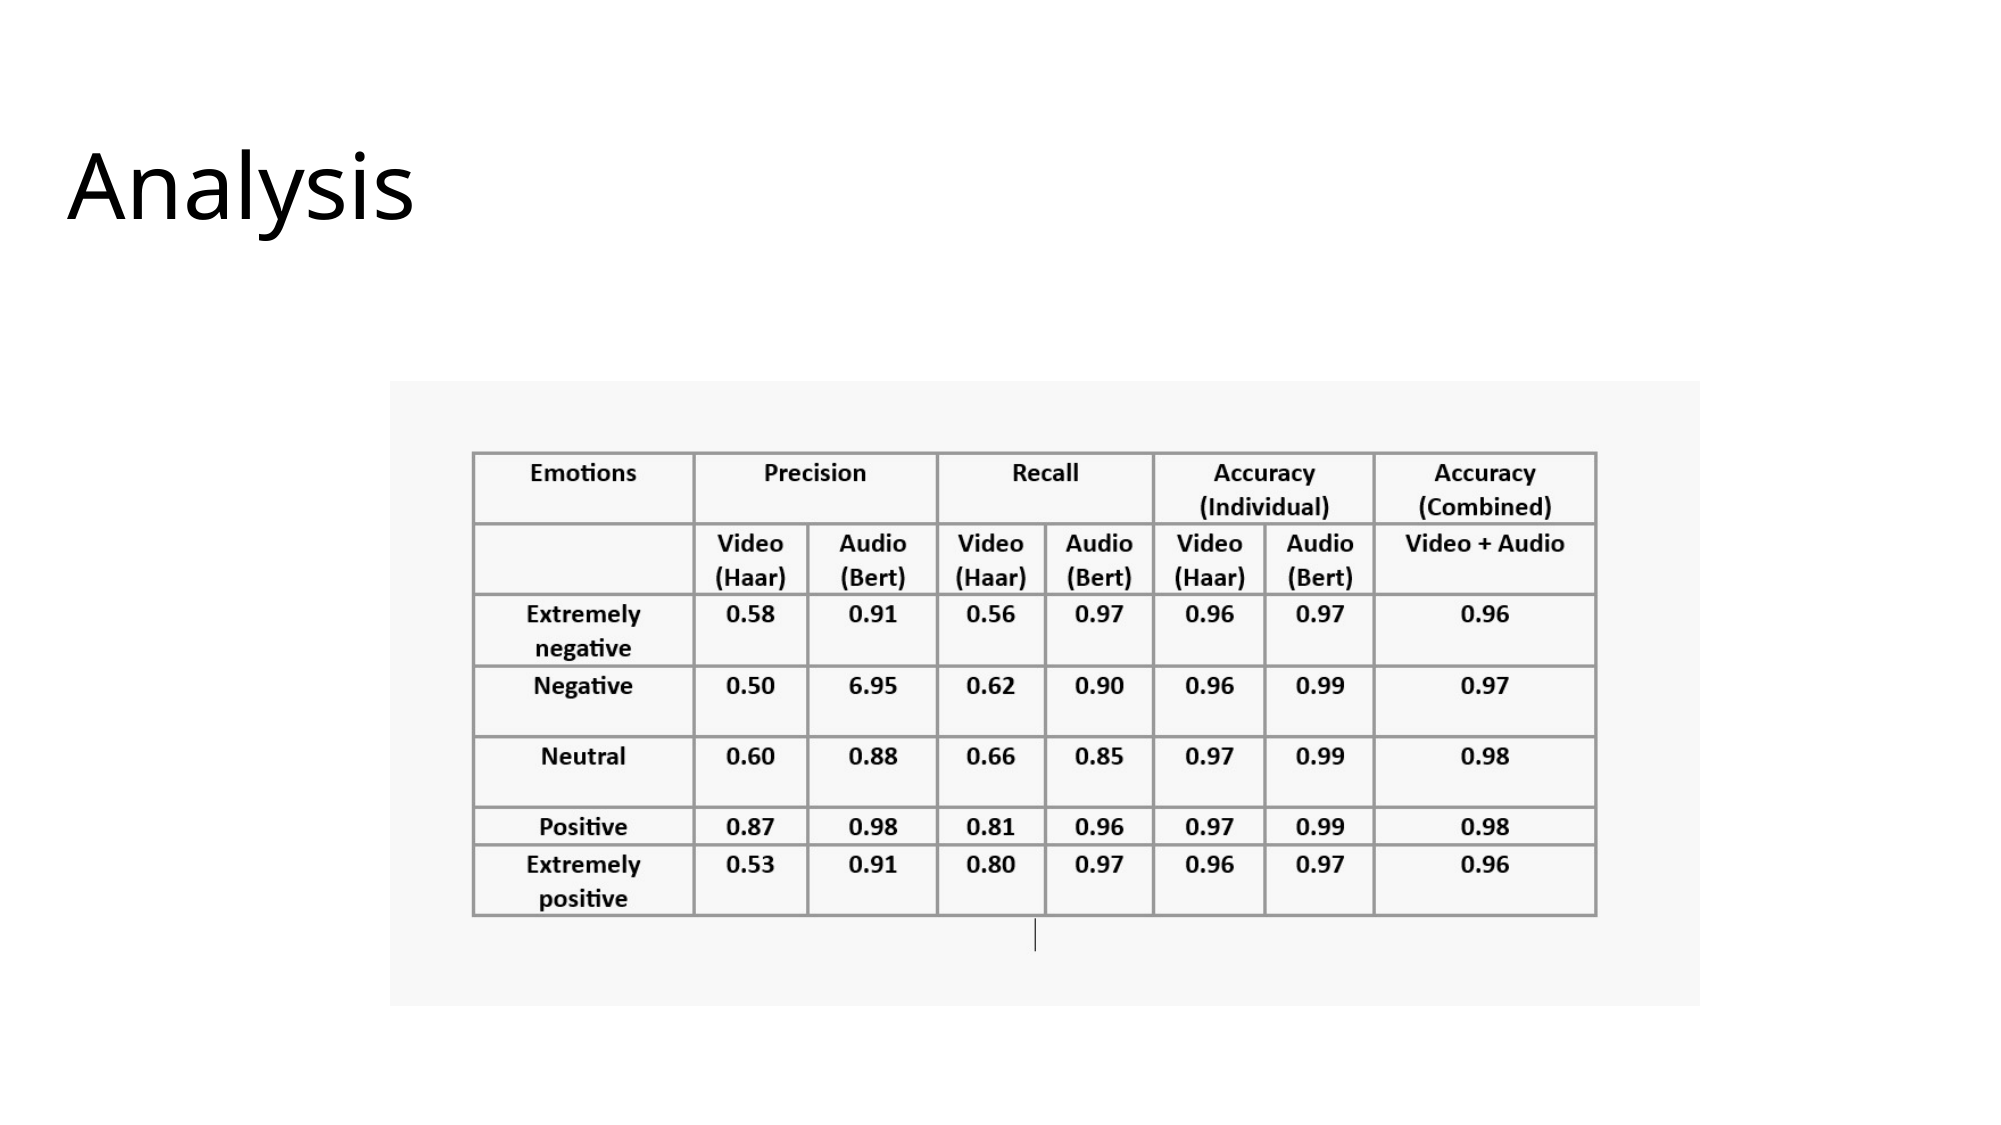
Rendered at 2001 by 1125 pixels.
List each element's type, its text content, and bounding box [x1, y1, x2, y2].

picture [389, 381, 1700, 1007]
title Analysis [0, 81, 432, 300]
